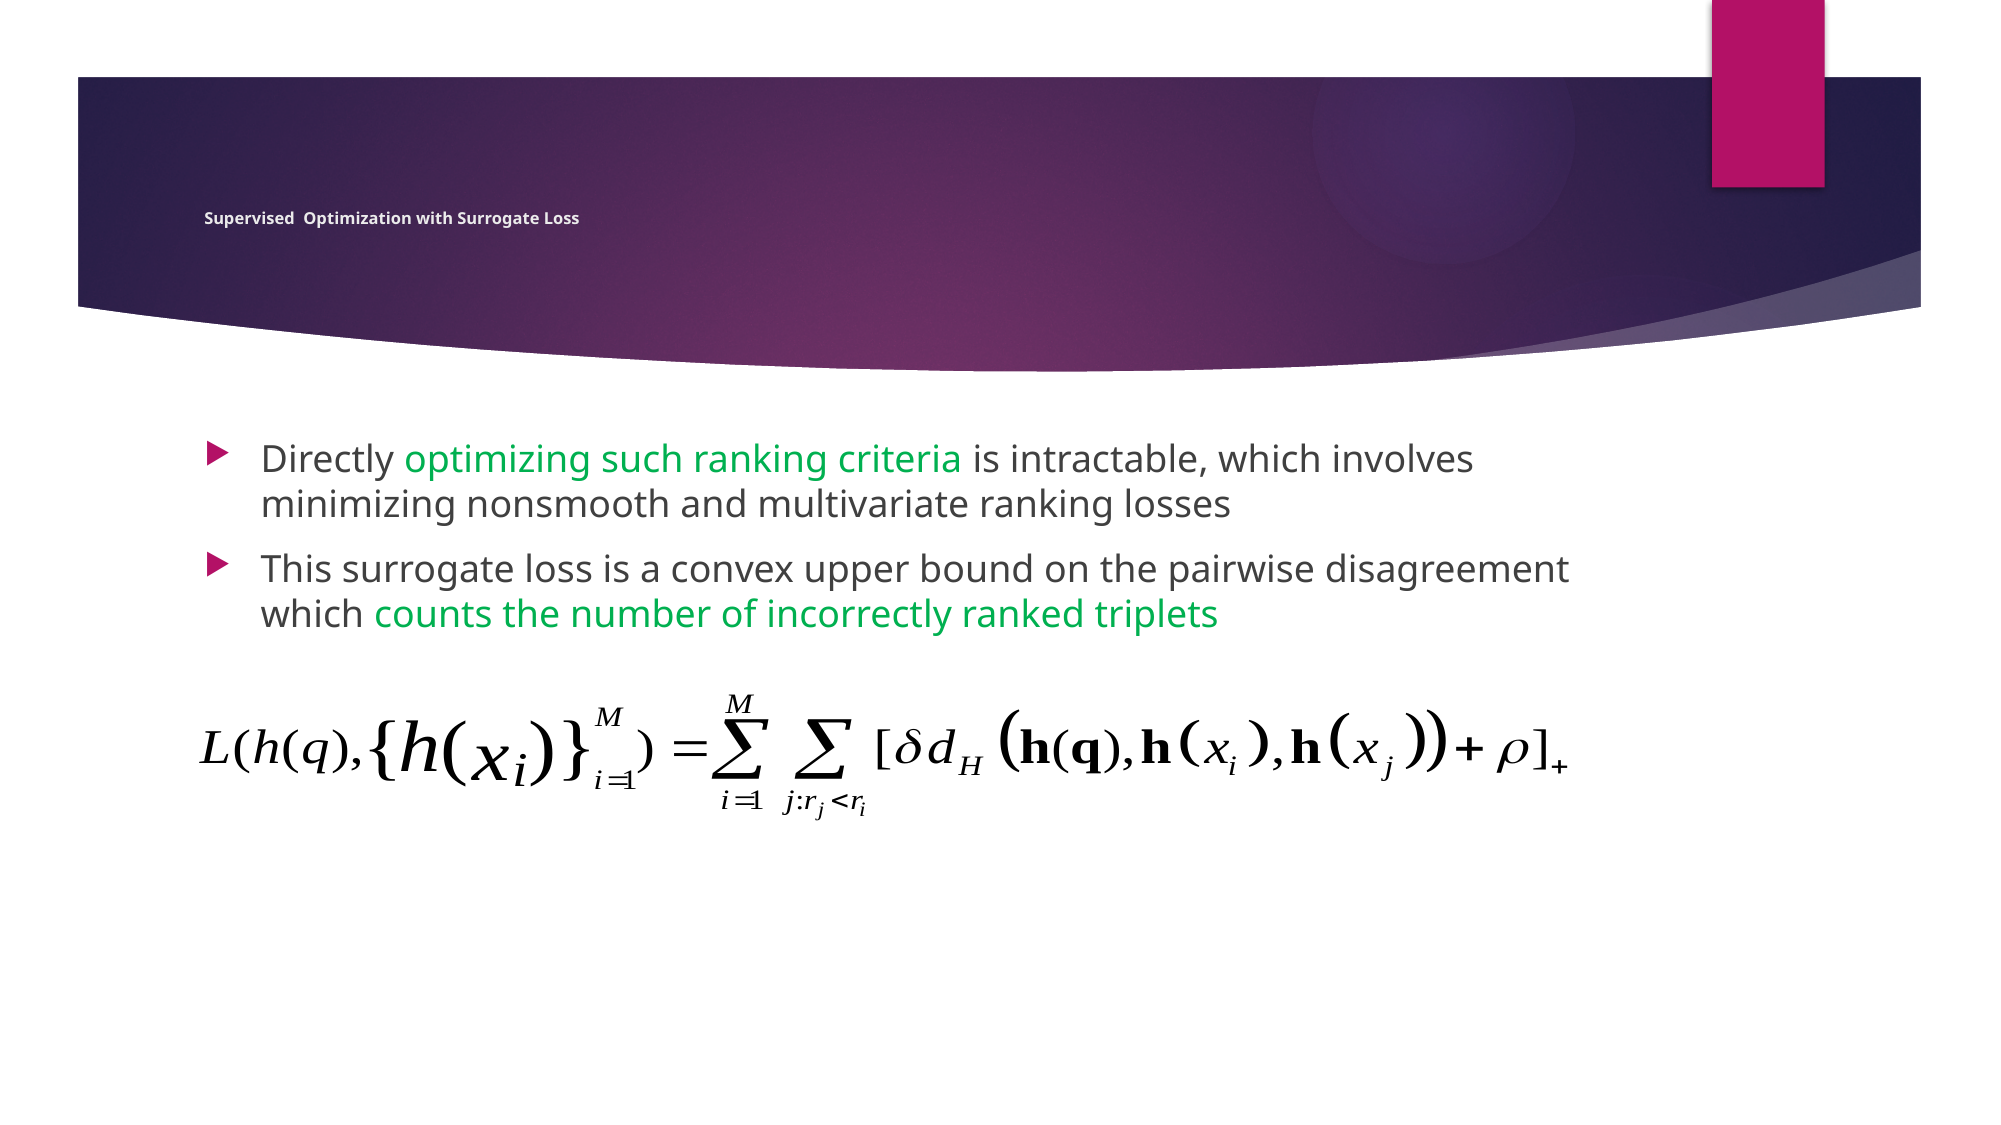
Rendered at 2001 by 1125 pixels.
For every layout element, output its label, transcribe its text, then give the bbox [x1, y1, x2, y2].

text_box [189, 681, 1587, 833]
title Supervised Optimization with Surrogate Loss [189, 159, 1627, 276]
list Directly optimizing such ranking criteria is intractable, which involves minimizing nonsmooth and multivariate ranking losses This surrogate loss is a convex upper bound on the pairwise disagreement which counts the number of incorrectly ranked triplets [189, 427, 1638, 988]
